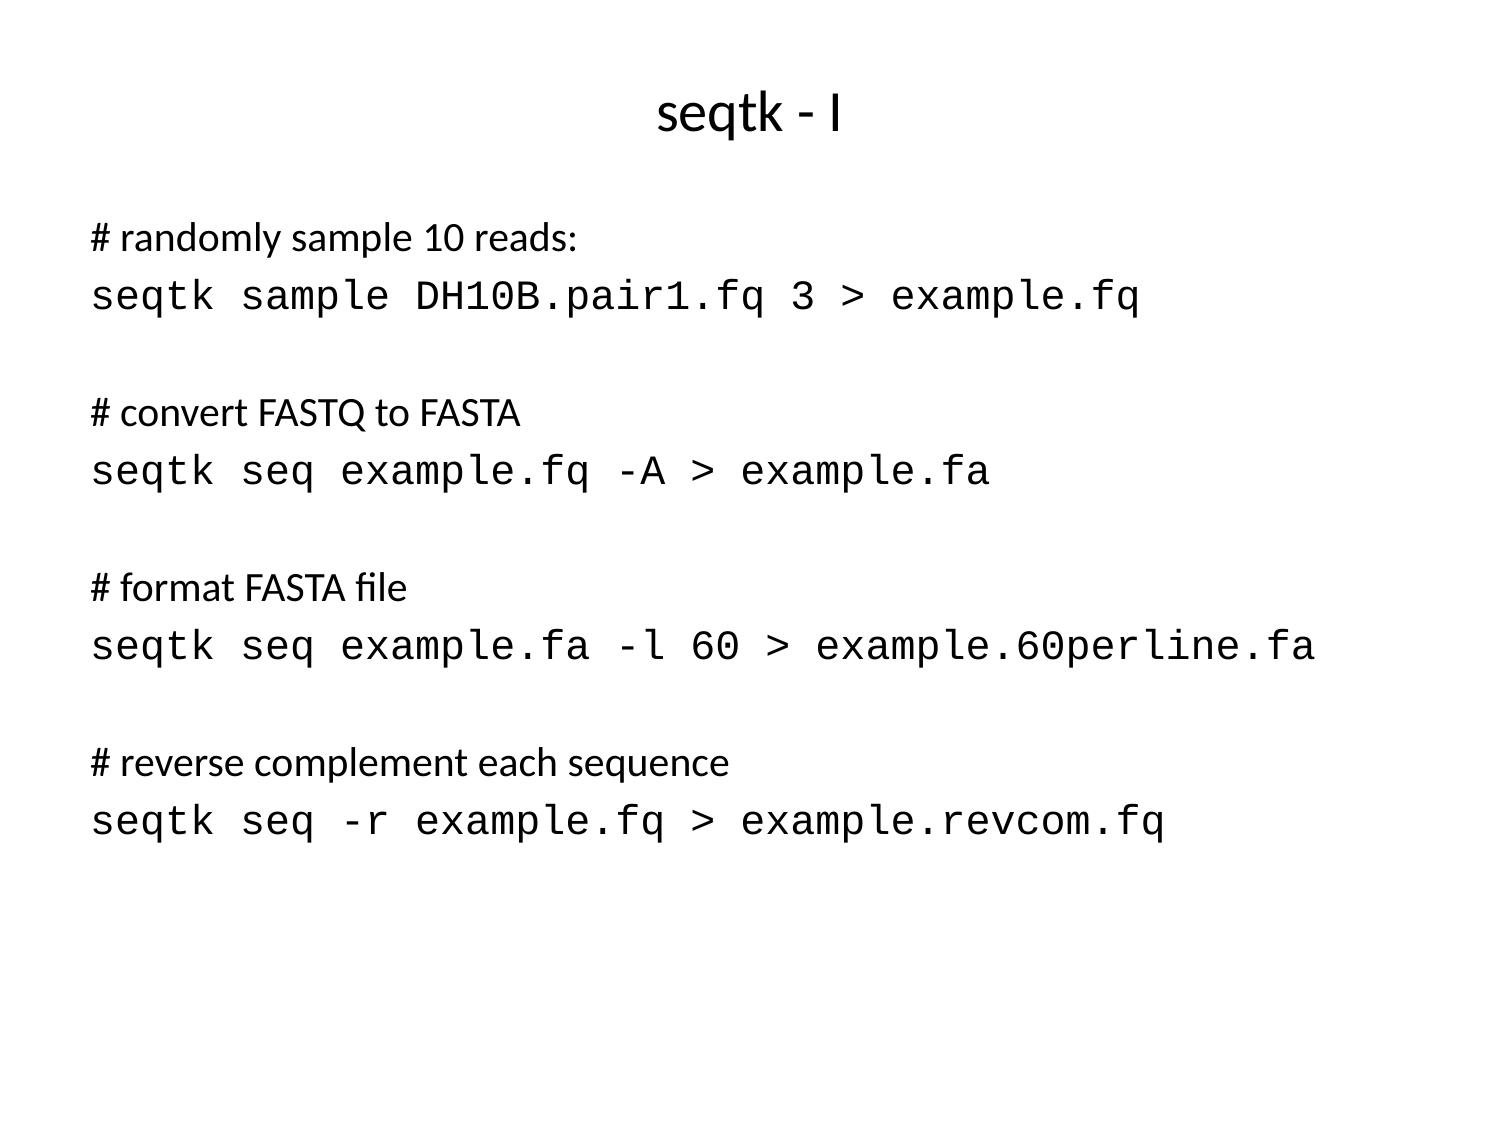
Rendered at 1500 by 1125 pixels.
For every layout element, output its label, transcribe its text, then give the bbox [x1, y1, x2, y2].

title seqtk - I [75, 45, 1425, 172]
list # randomly sample 10 reads: seqtk sample DH10B.pair1.fq 3 > example.fq # convert FASTQ to FASTA seqtk seq example.fq -A > example.fa # format FASTA file seqtk seq example.fa -l 60 > example.60perline.fa # reverse complement each sequence seqtk seq -r example.fq > example.revcom.fq [75, 201, 1461, 896]
